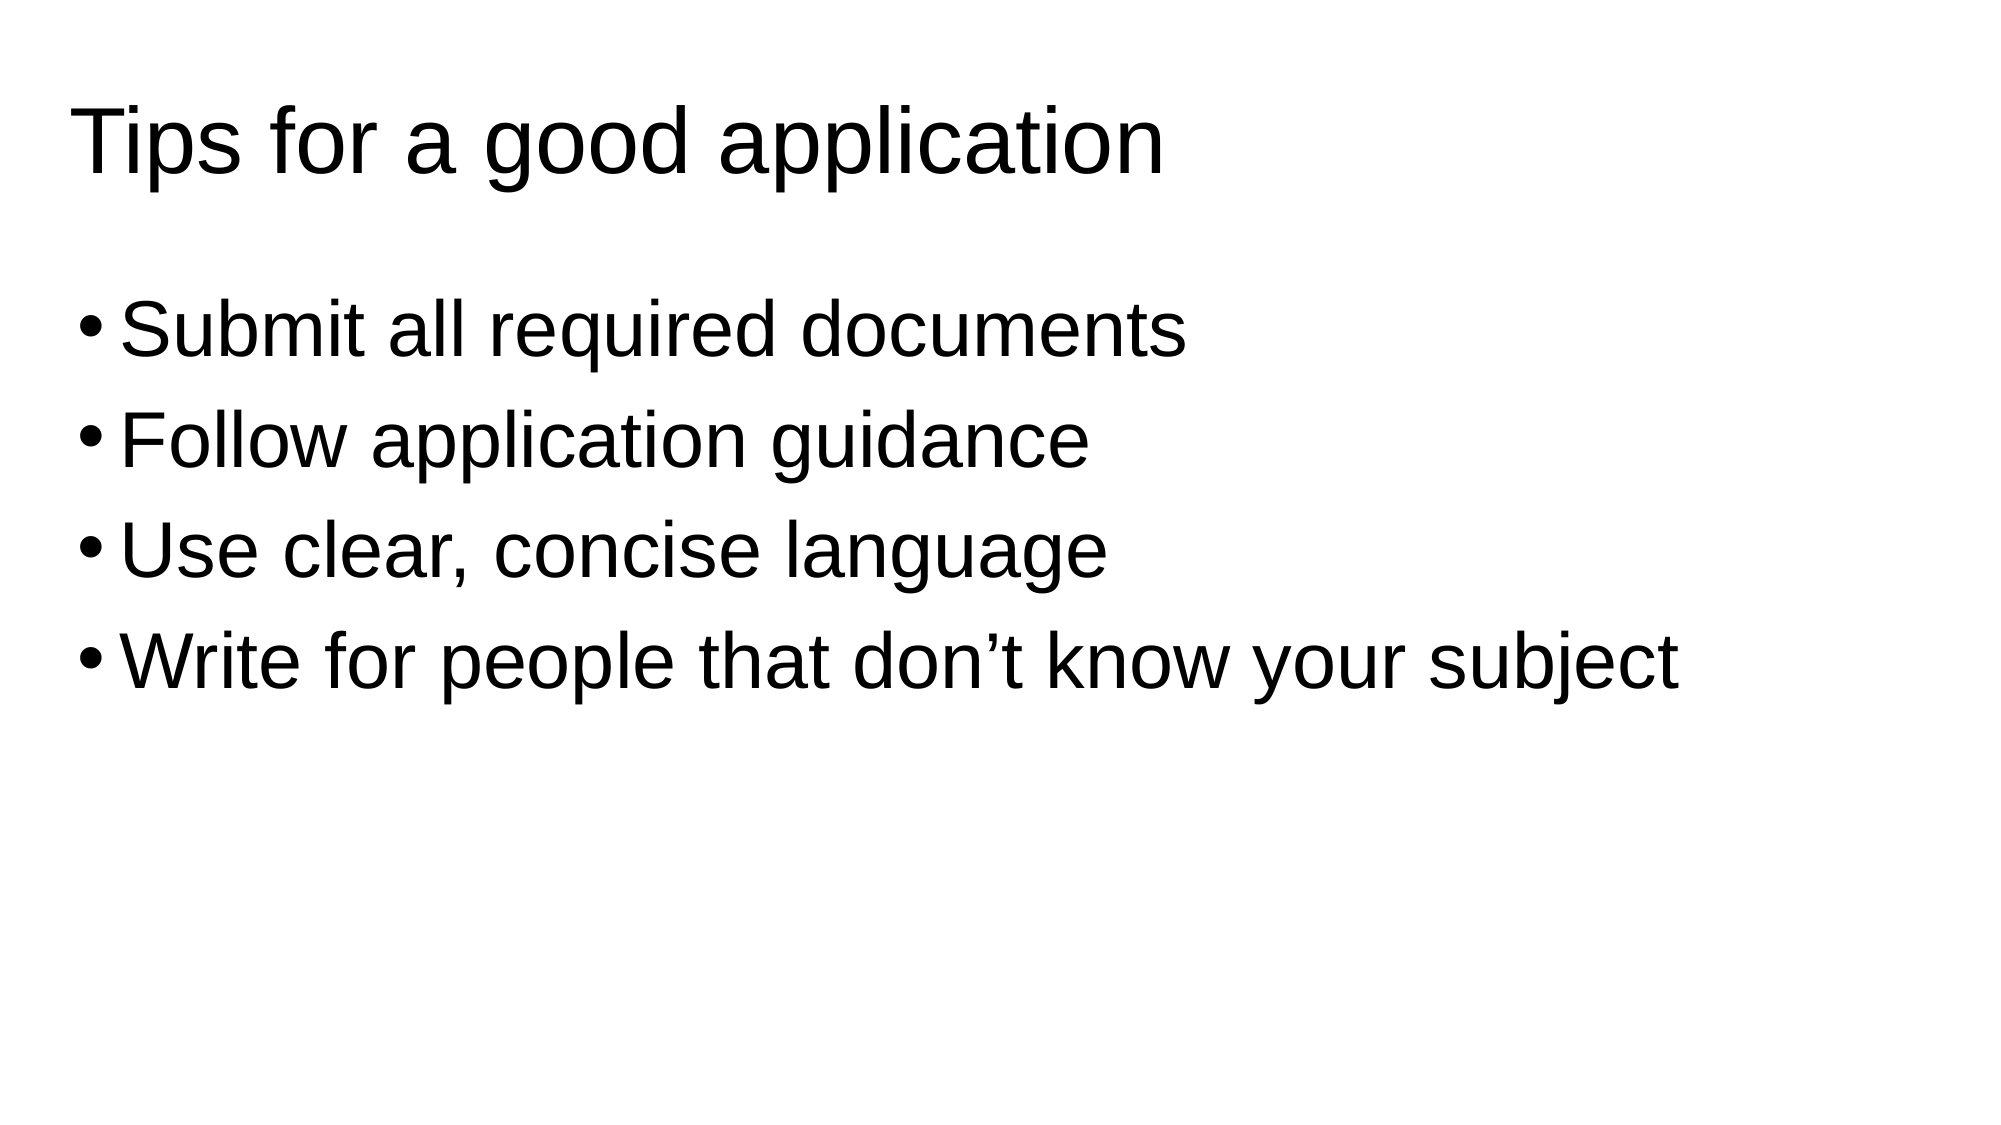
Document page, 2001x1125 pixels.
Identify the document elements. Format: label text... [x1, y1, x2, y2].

list Submit all required documents Follow application guidance Use clear, concise language Write for people that don’t know your subject [62, 269, 1863, 1113]
title Tips for a good application [55, 42, 1855, 231]
